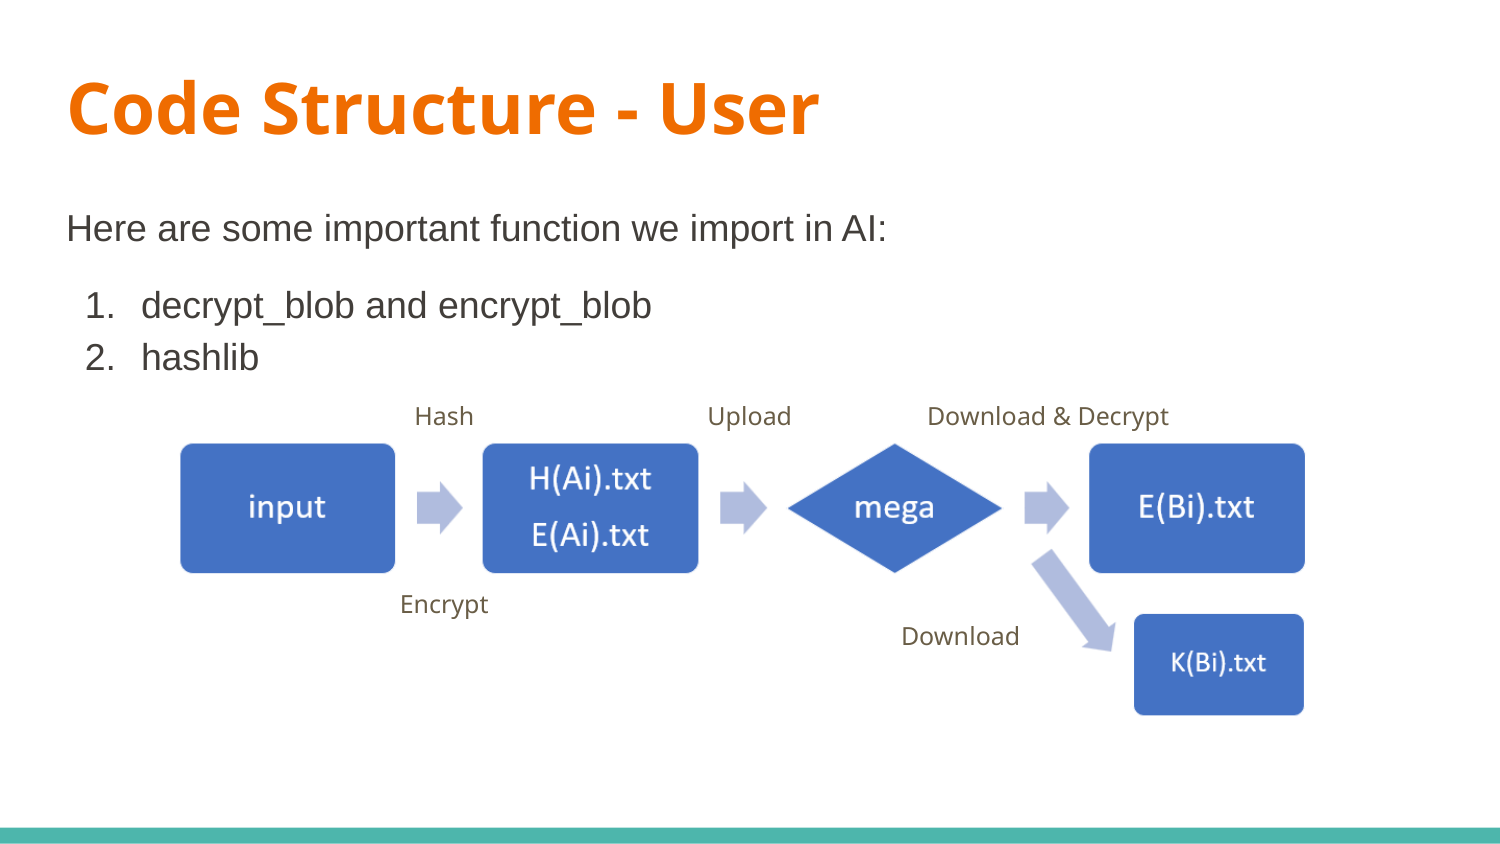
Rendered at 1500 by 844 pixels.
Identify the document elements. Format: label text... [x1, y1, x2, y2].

title Code Structure - User [51, 48, 1449, 164]
picture [145, 385, 1355, 776]
list Here are some important function we import in AI: decrypt_blob and encrypt_blob hashlib [51, 182, 1449, 725]
